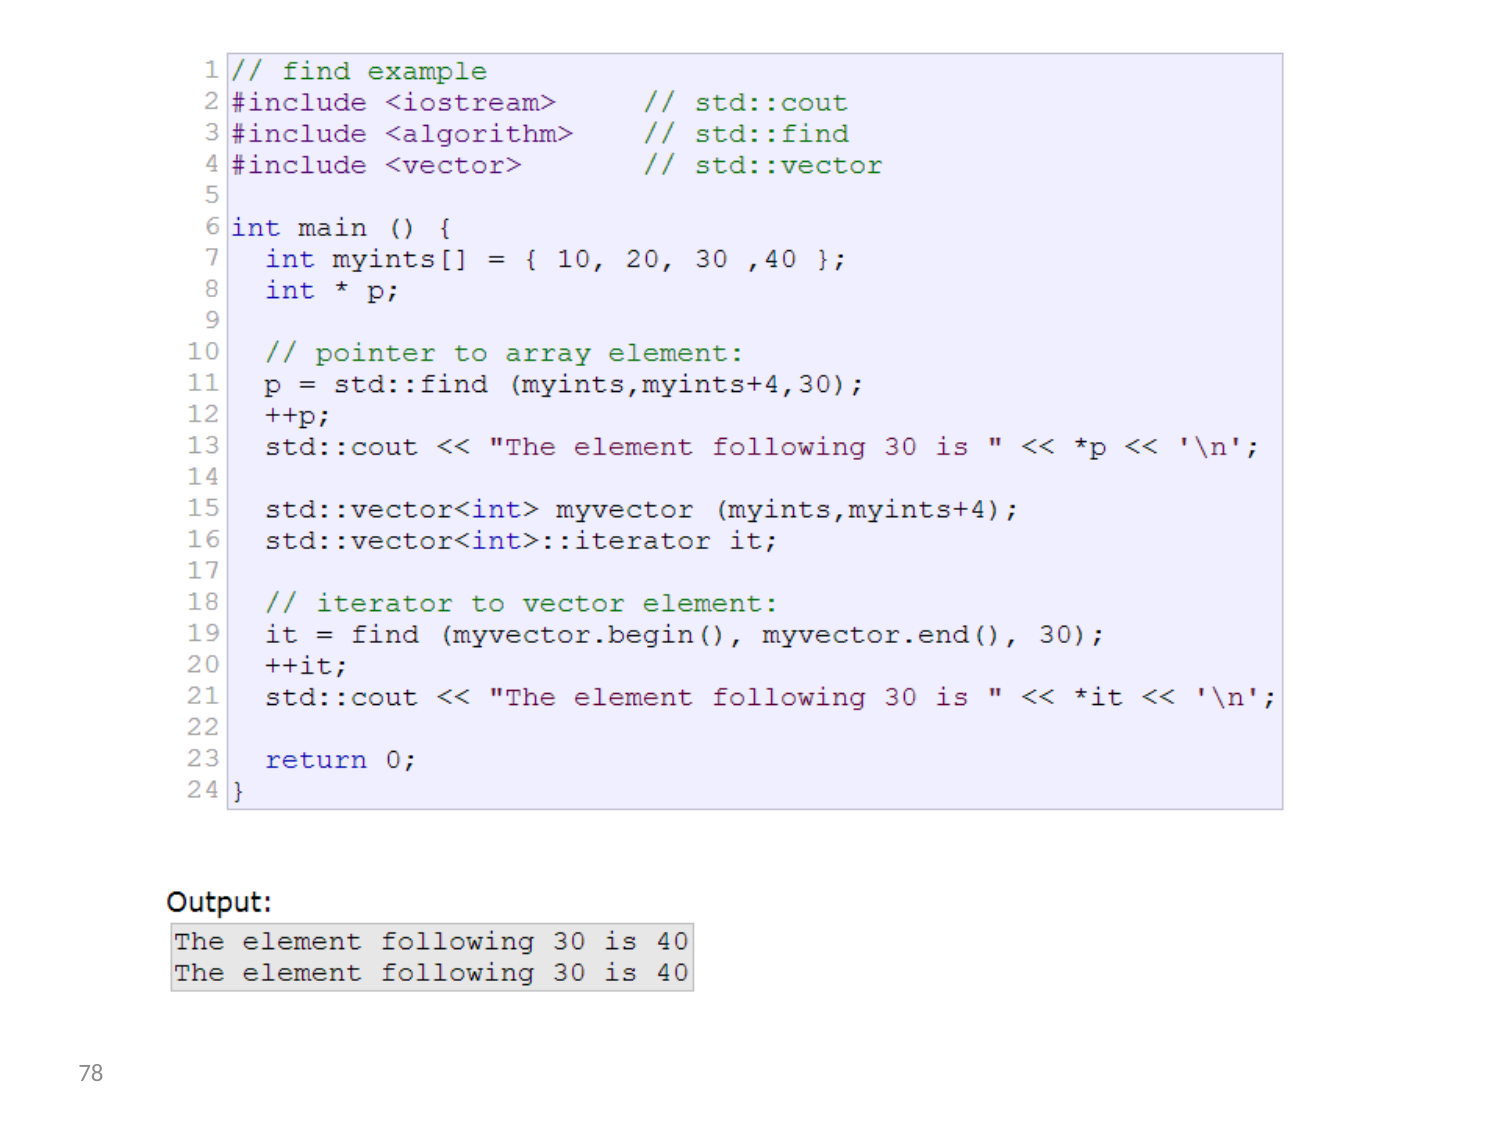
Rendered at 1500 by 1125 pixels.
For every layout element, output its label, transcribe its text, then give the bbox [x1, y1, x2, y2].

picture [162, 42, 1337, 1017]
slide_number 78 [0, 1041, 119, 1102]
